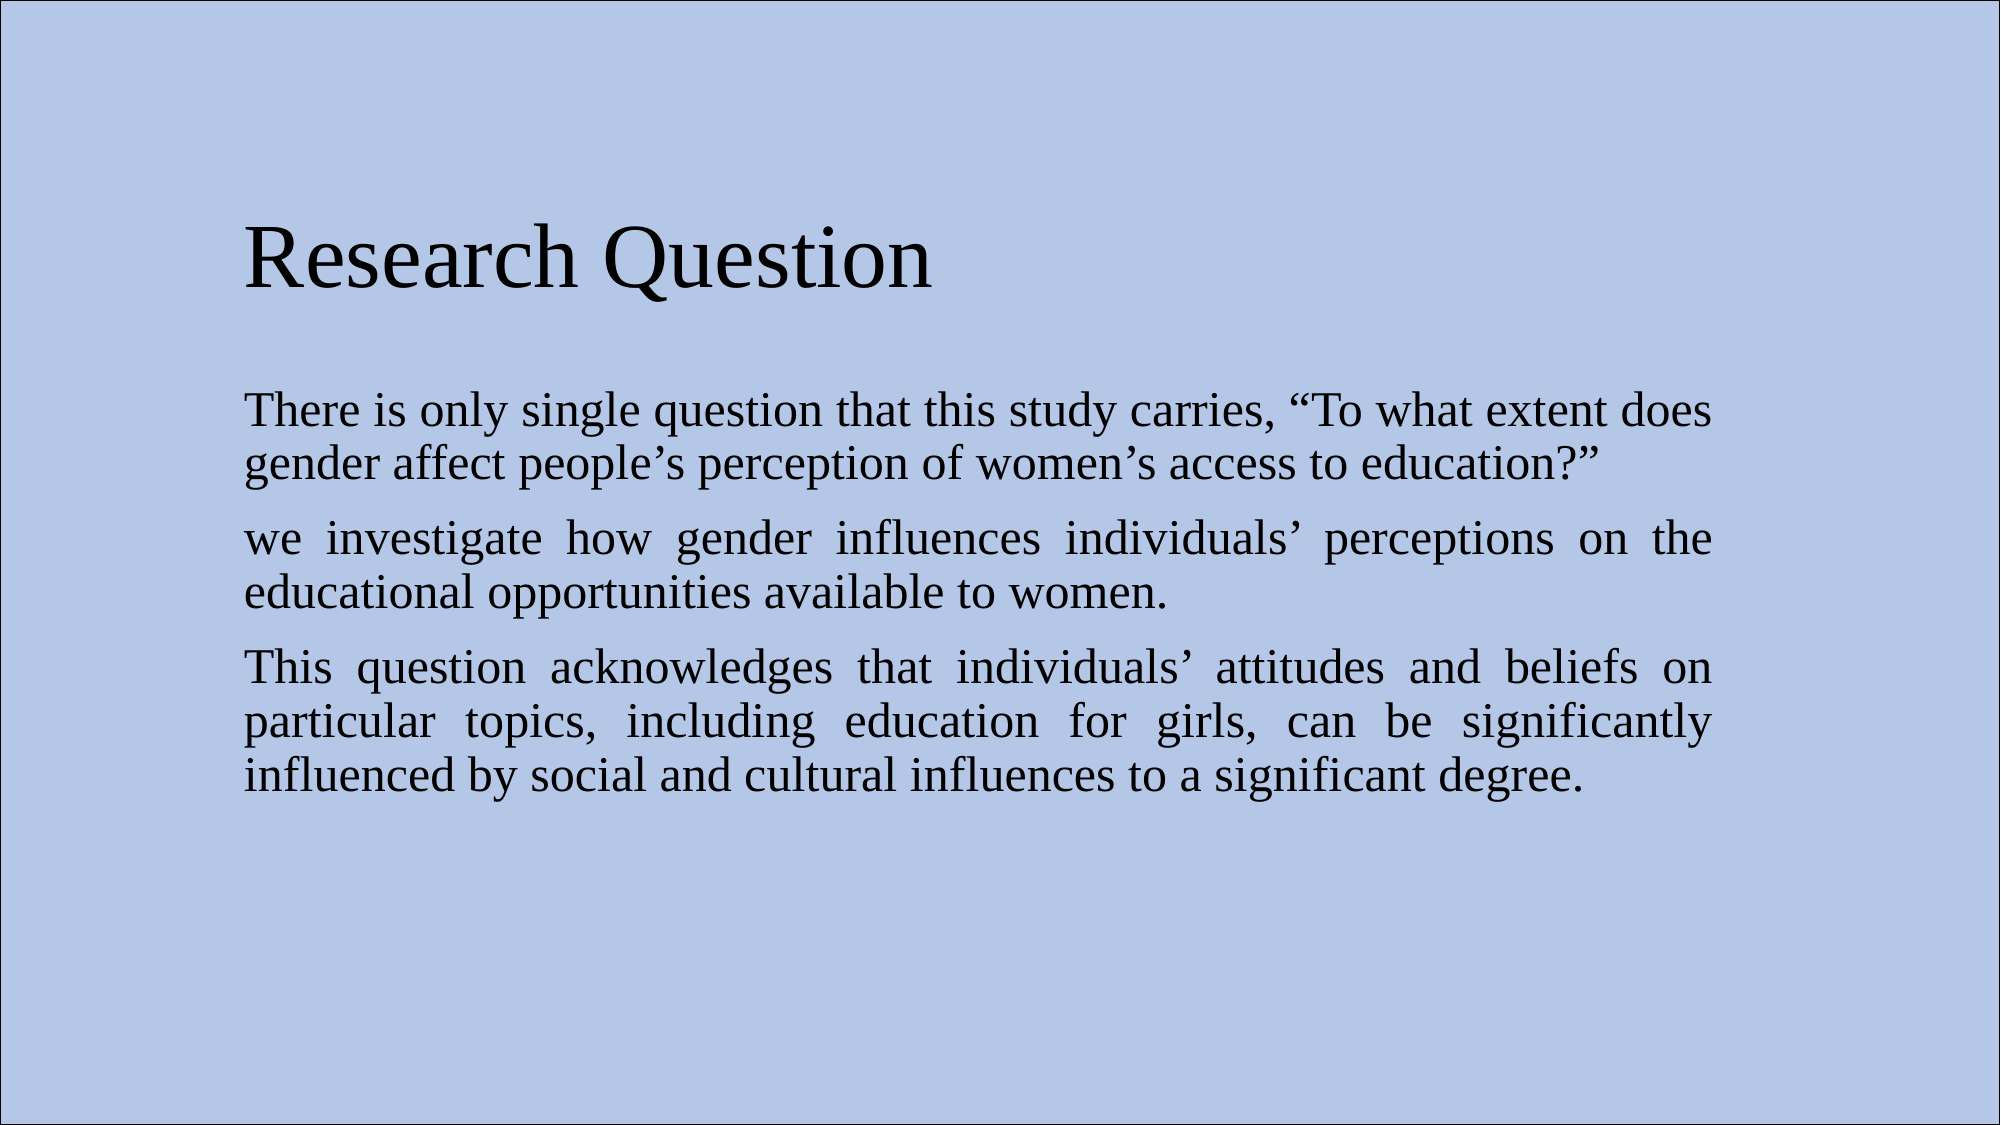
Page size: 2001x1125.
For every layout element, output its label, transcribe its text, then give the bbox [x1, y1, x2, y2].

title Research Question [228, 184, 1729, 315]
subtitle There is only single question that this study carries, “To what extent does gender affect people’s perception of women’s access to education?” we investigate how gender influences individuals’ perceptions on the educational opportunities available to women. This question acknowledges that individuals’ attitudes and beliefs on particular topics, including education for girls, can be significantly influenced by social and cultural influences to a significant degree. [228, 375, 1729, 917]
text_box [0, 0, 2000, 1125]
